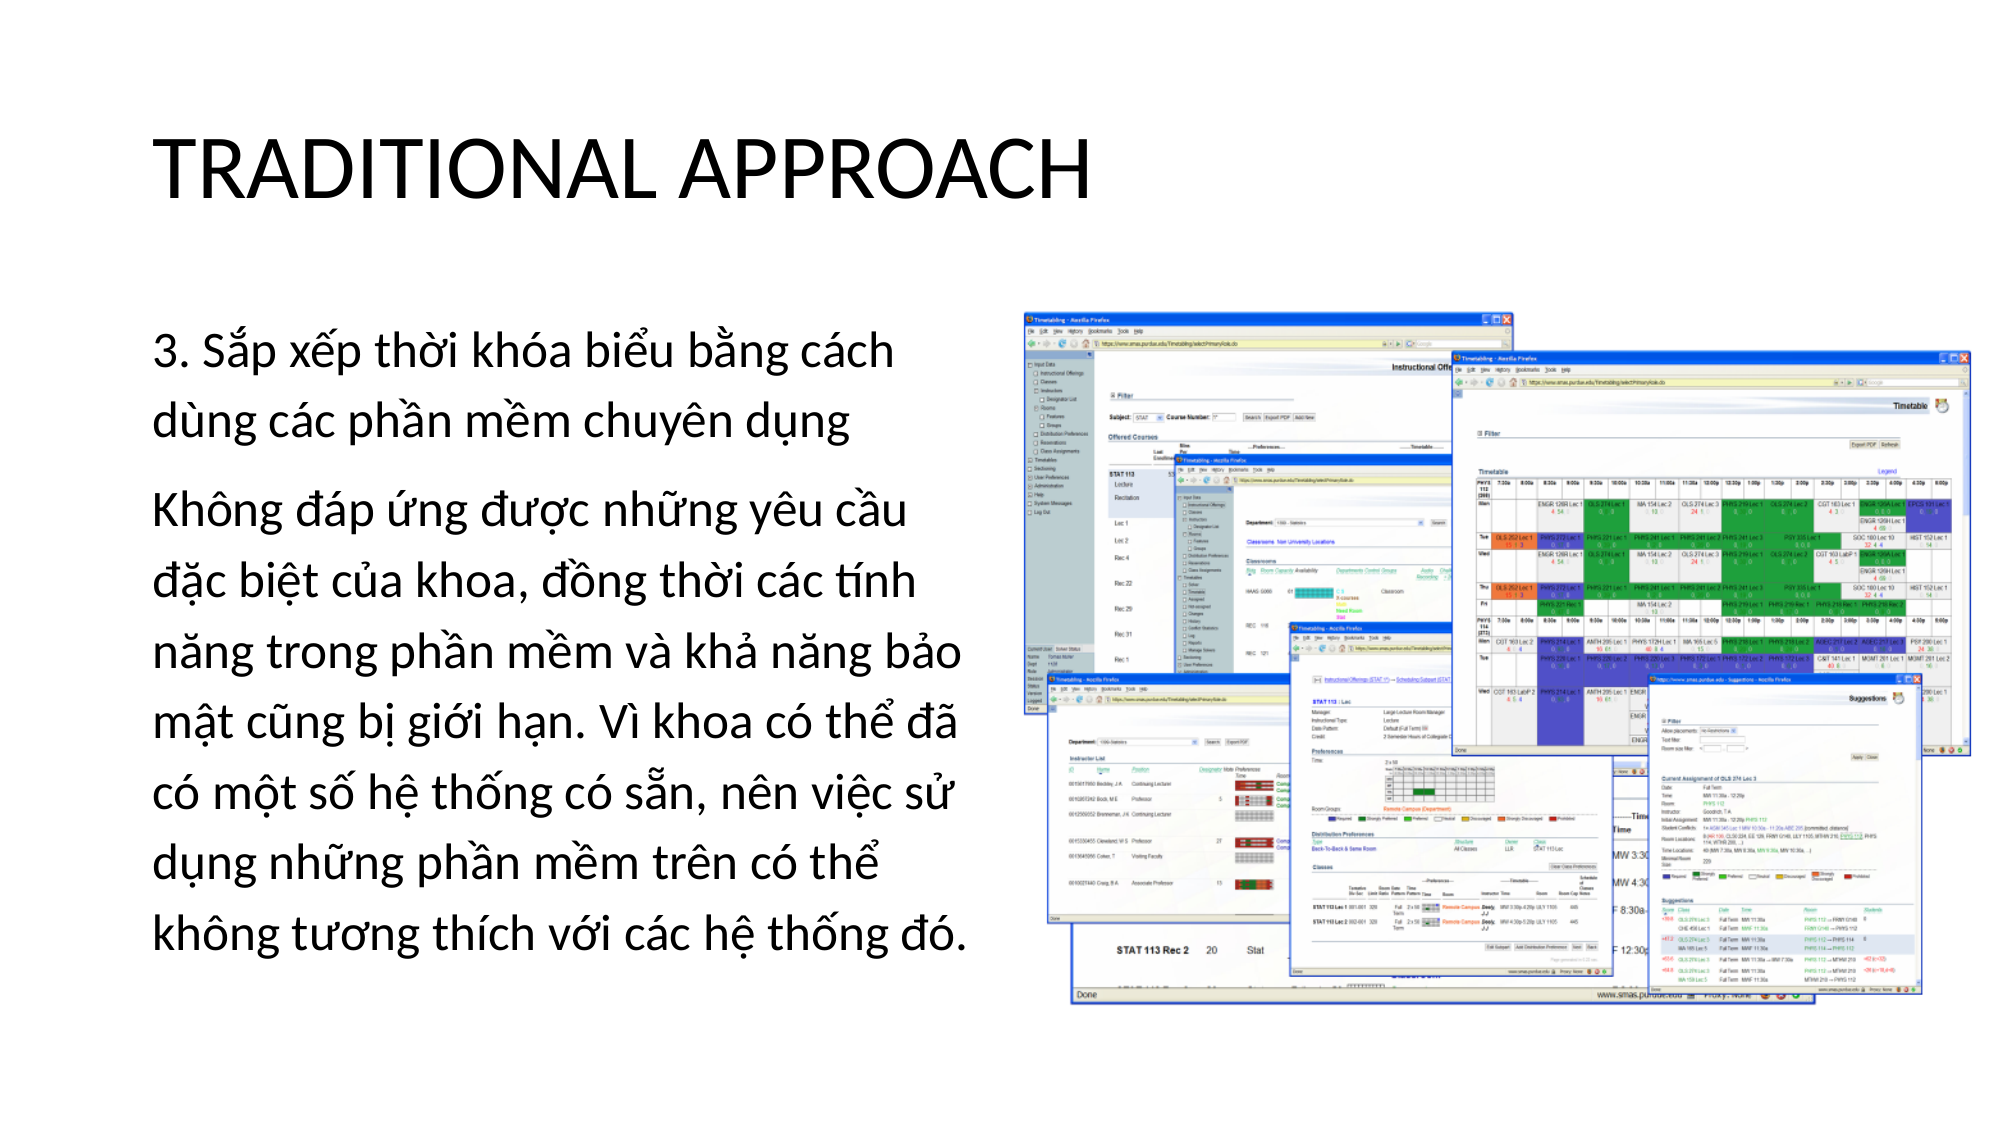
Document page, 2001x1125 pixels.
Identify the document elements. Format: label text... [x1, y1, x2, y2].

picture [1019, 304, 1976, 1009]
list 3. Sắp xếp thời khóa biểu bằng cách dùng các phần mềm chuyên dụng Không đáp ứng được những yêu cầu đặc biệt của khoa, đồng thời các tính năng trong phần mềm và khả năng bảo mật cũng bị giới hạn. Vì khoa có thể đã có một số hệ thống có sẵn, nên việc sử dụng những phần mềm trên có thể không tương thích với các hệ thống đó. [137, 299, 995, 1014]
title TRADITIONAL APPROACH [137, 59, 1863, 278]
